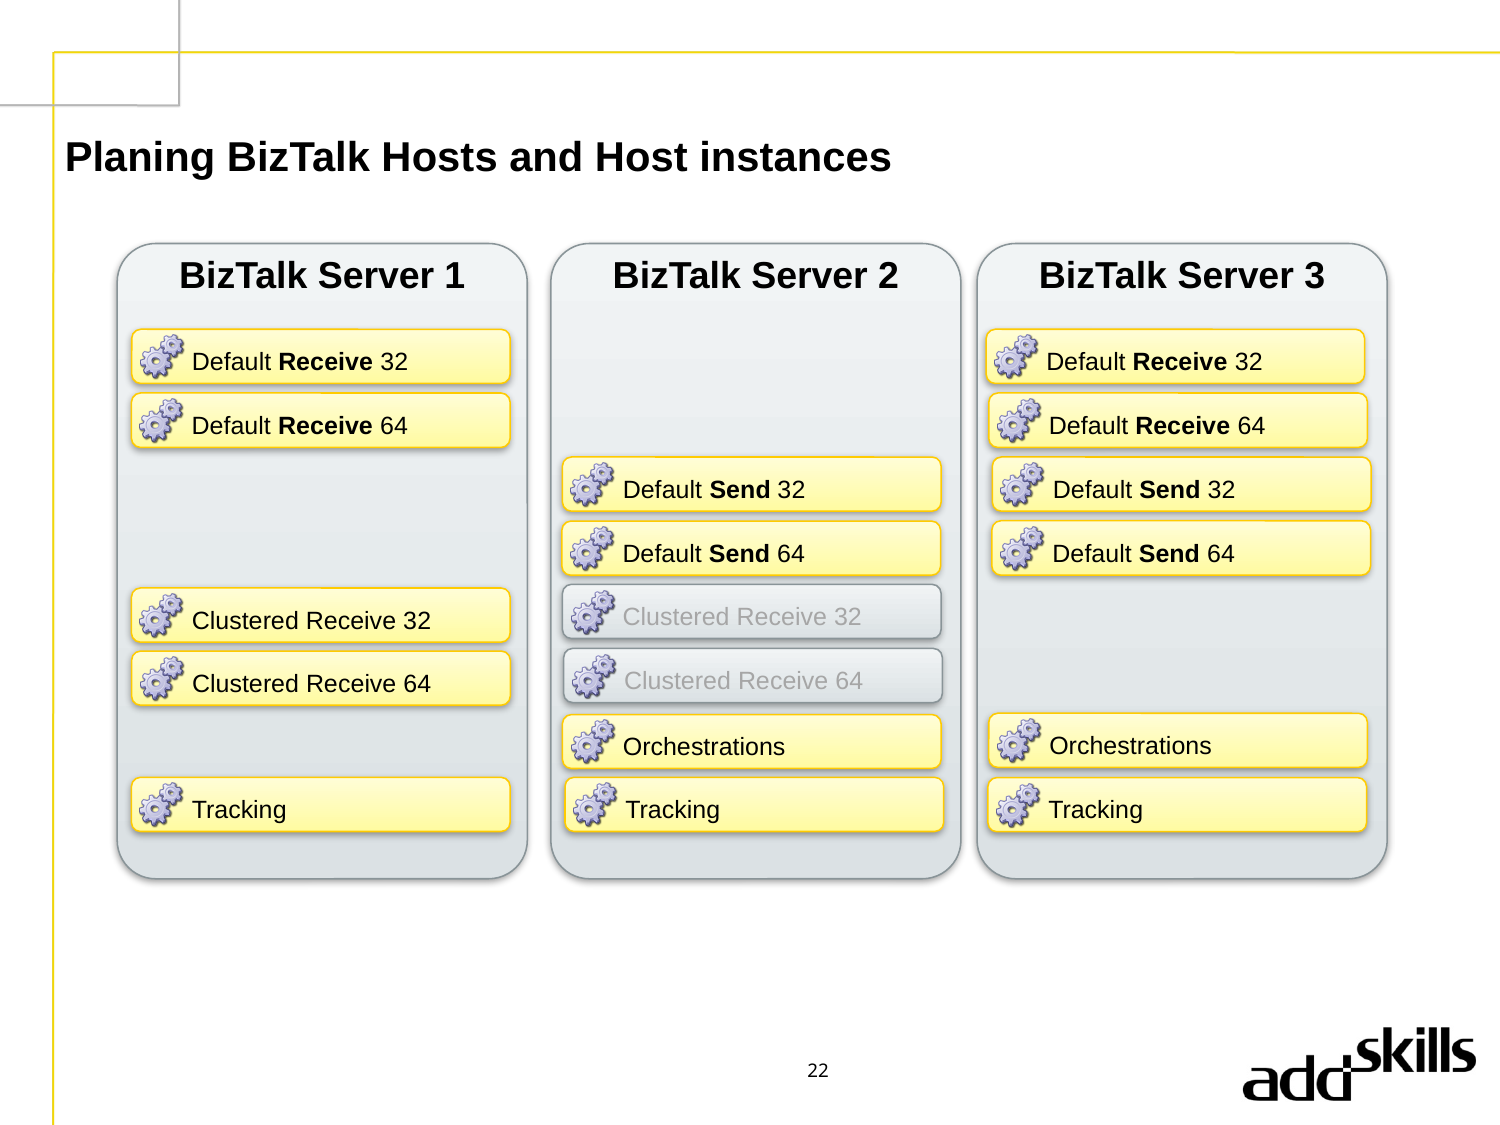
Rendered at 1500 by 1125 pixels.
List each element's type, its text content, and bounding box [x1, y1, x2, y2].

text_box [977, 304, 1388, 879]
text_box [563, 648, 943, 704]
text_box Orchestrations [1048, 722, 1228, 768]
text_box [988, 392, 1368, 448]
text_box [550, 304, 961, 879]
text_box [117, 304, 528, 879]
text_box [131, 650, 511, 706]
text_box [131, 587, 511, 643]
text_box Orchestrations [621, 723, 801, 769]
text_box Clustered Receive 32 [621, 593, 878, 639]
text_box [131, 328, 511, 384]
text_box BizTalk Server 1 [117, 243, 528, 304]
text_box BizTalk Server 3 [977, 243, 1388, 304]
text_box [992, 456, 1372, 512]
text_box [562, 584, 942, 639]
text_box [987, 777, 1367, 833]
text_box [564, 777, 944, 832]
text_box [988, 713, 1368, 768]
text_box [562, 714, 942, 769]
picture [0, 0, 1500, 1125]
title Planing BizTalk Hosts and Host instances [64, 125, 1436, 185]
text_box BizTalk Server 2 [550, 243, 961, 304]
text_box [131, 392, 511, 448]
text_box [985, 328, 1365, 384]
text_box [991, 520, 1371, 576]
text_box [131, 777, 511, 832]
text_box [562, 456, 942, 512]
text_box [561, 520, 941, 576]
